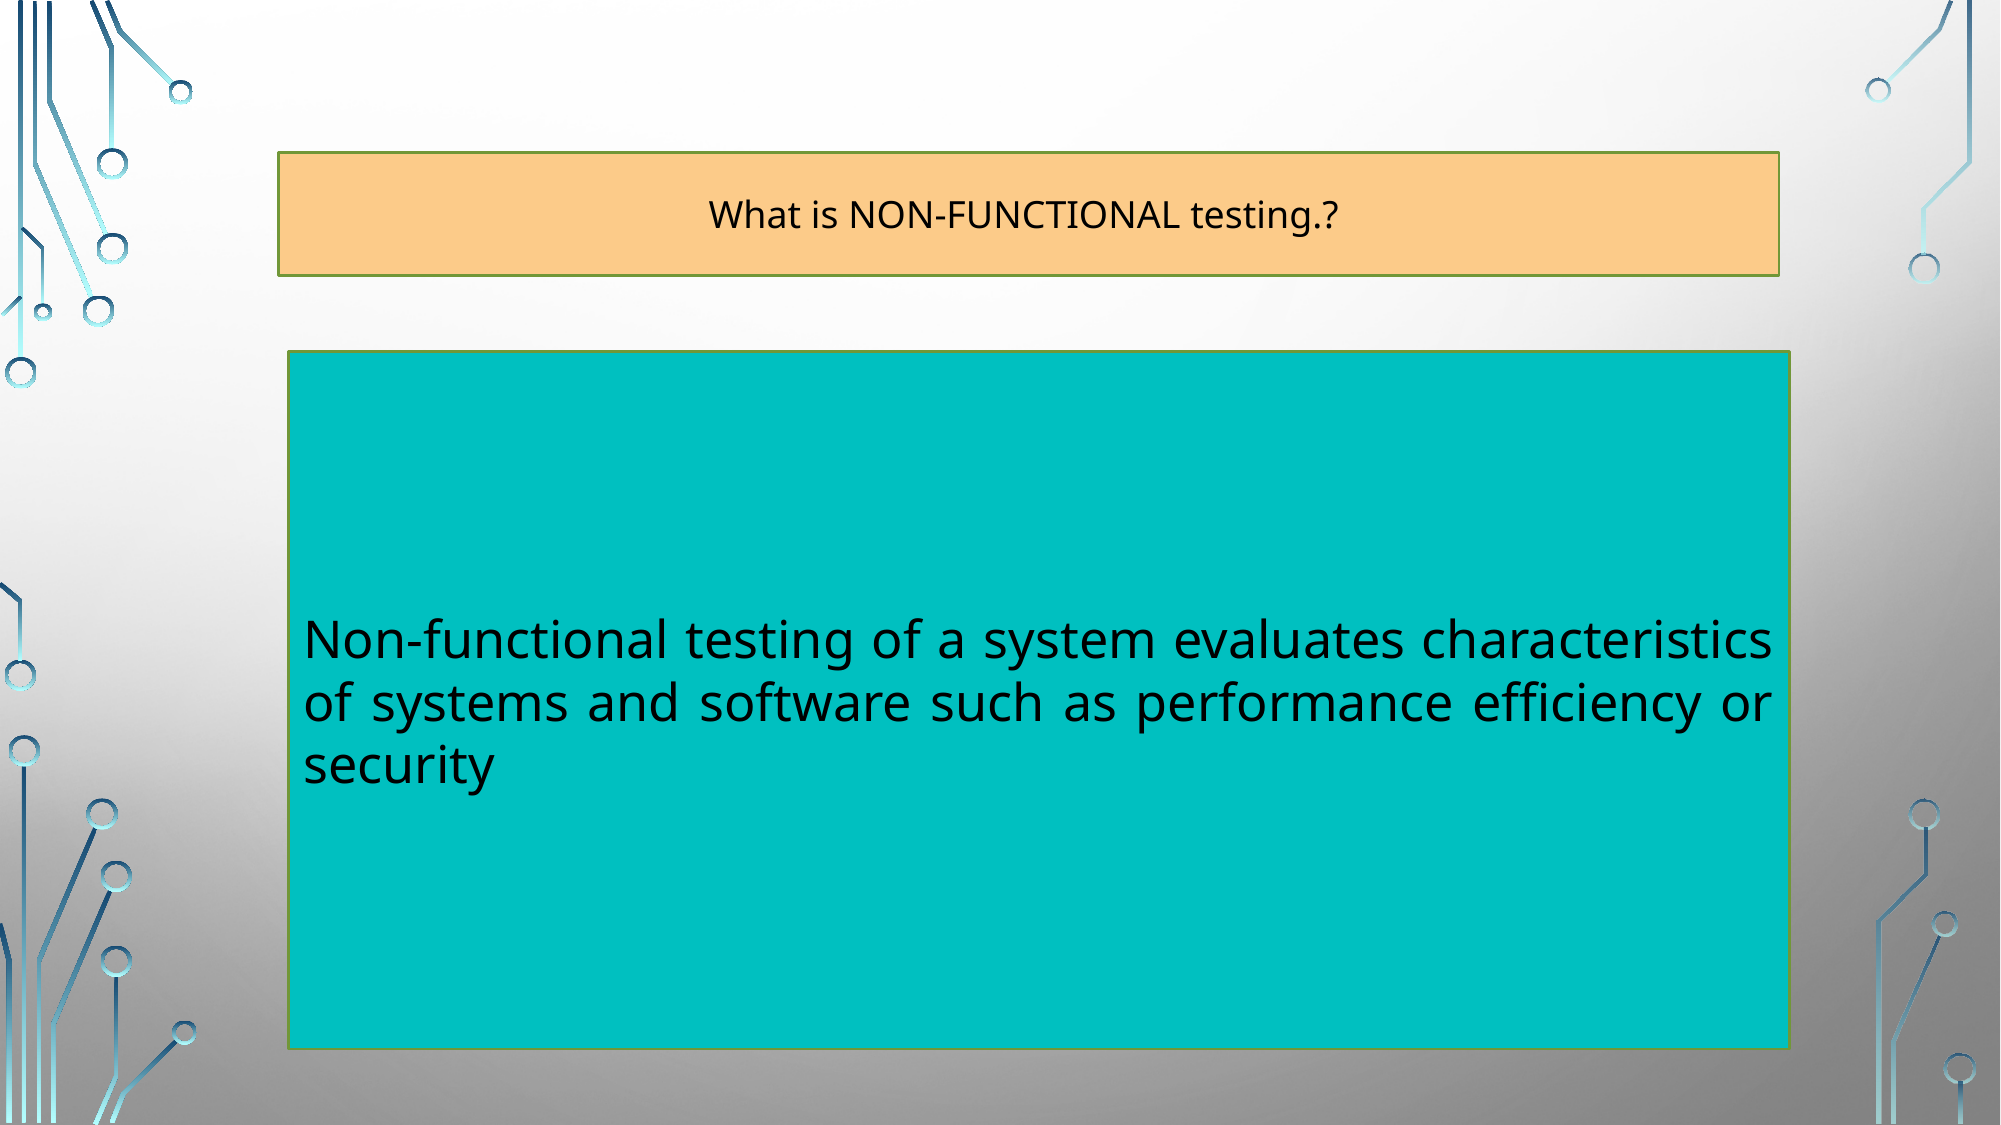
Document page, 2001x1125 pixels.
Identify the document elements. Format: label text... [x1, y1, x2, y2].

text_box What is NON-FUNCTIONAL testing.? [277, 151, 1780, 277]
text_box Non-functional testing of a system evaluates characteristics of systems and software such as performance efficiency or security [287, 350, 1791, 1050]
